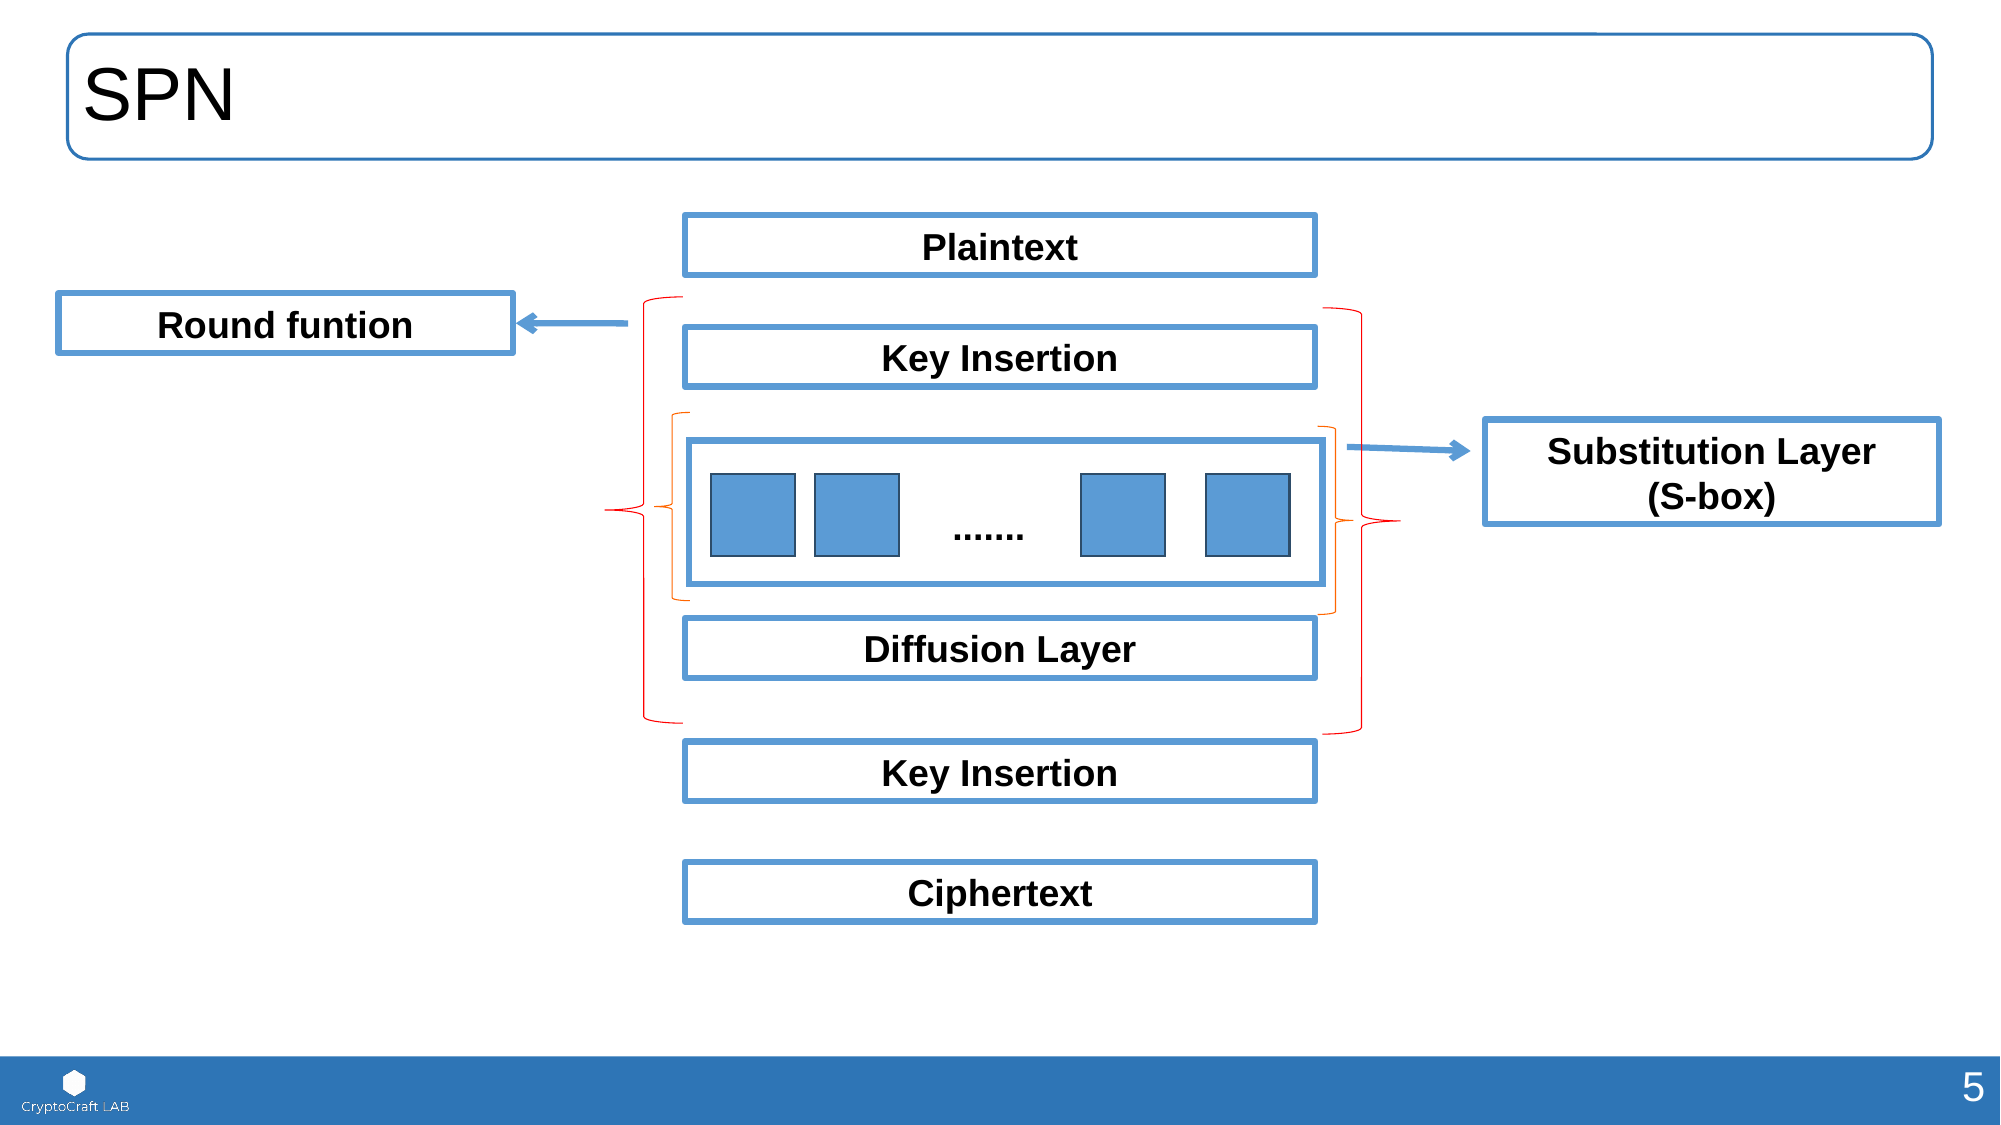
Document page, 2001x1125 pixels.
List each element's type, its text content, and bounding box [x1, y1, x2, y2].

list [67, 189, 1933, 1019]
text_box [1317, 426, 1322, 615]
text_box Key Insertion [684, 326, 1316, 387]
title SPN [67, 34, 1933, 160]
text_box [814, 473, 900, 557]
text_box Substitution Layer (S-box) [1484, 419, 1940, 525]
text_box Diffusion Layer [684, 618, 1316, 678]
text_box [710, 473, 796, 557]
text_box ....... [928, 495, 1050, 555]
text_box Plaintext [684, 215, 1316, 275]
text_box Round funtion [58, 293, 513, 353]
text_box [1322, 307, 1401, 735]
text_box [654, 412, 690, 601]
picture [13, 1061, 138, 1123]
text_box [1205, 473, 1291, 557]
text_box Ciphertext [684, 861, 1316, 922]
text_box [1346, 446, 1471, 451]
text_box [1080, 473, 1166, 557]
text_box Key Insertion [684, 741, 1316, 802]
text_box [690, 439, 1317, 585]
text_box [604, 296, 683, 724]
